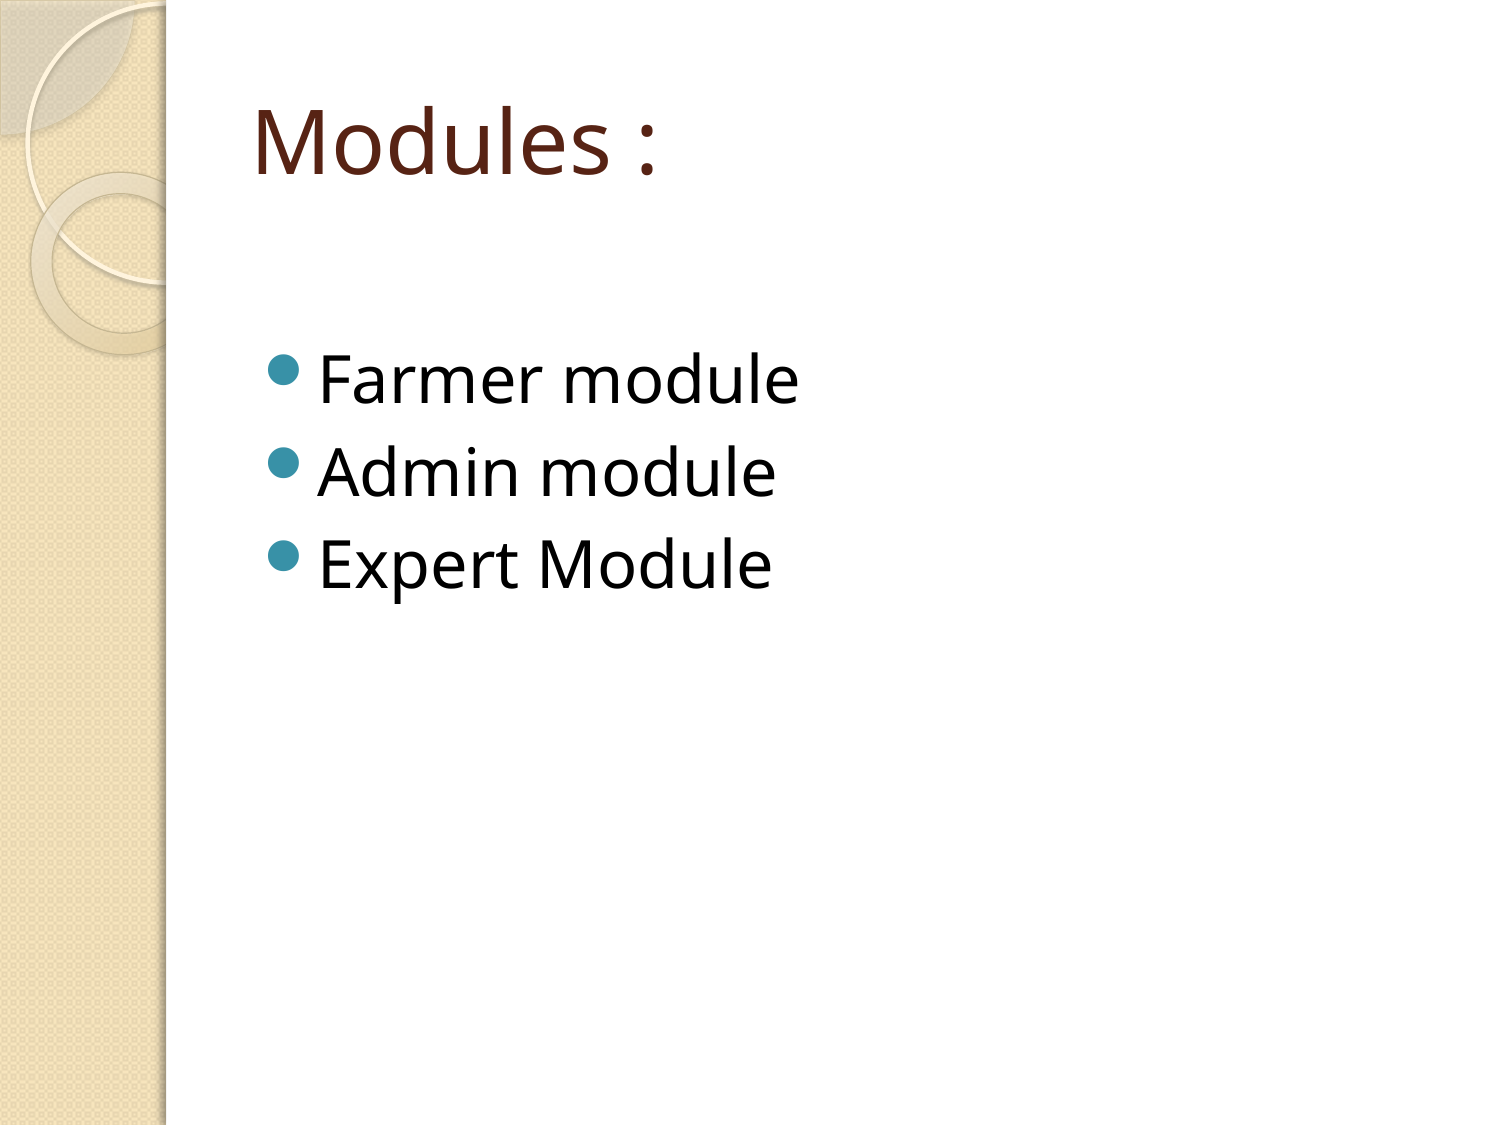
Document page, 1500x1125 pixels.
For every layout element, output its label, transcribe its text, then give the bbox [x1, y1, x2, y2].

list Farmer module Admin module Expert Module [235, 237, 1466, 1025]
title Modules : [235, 45, 1466, 233]
